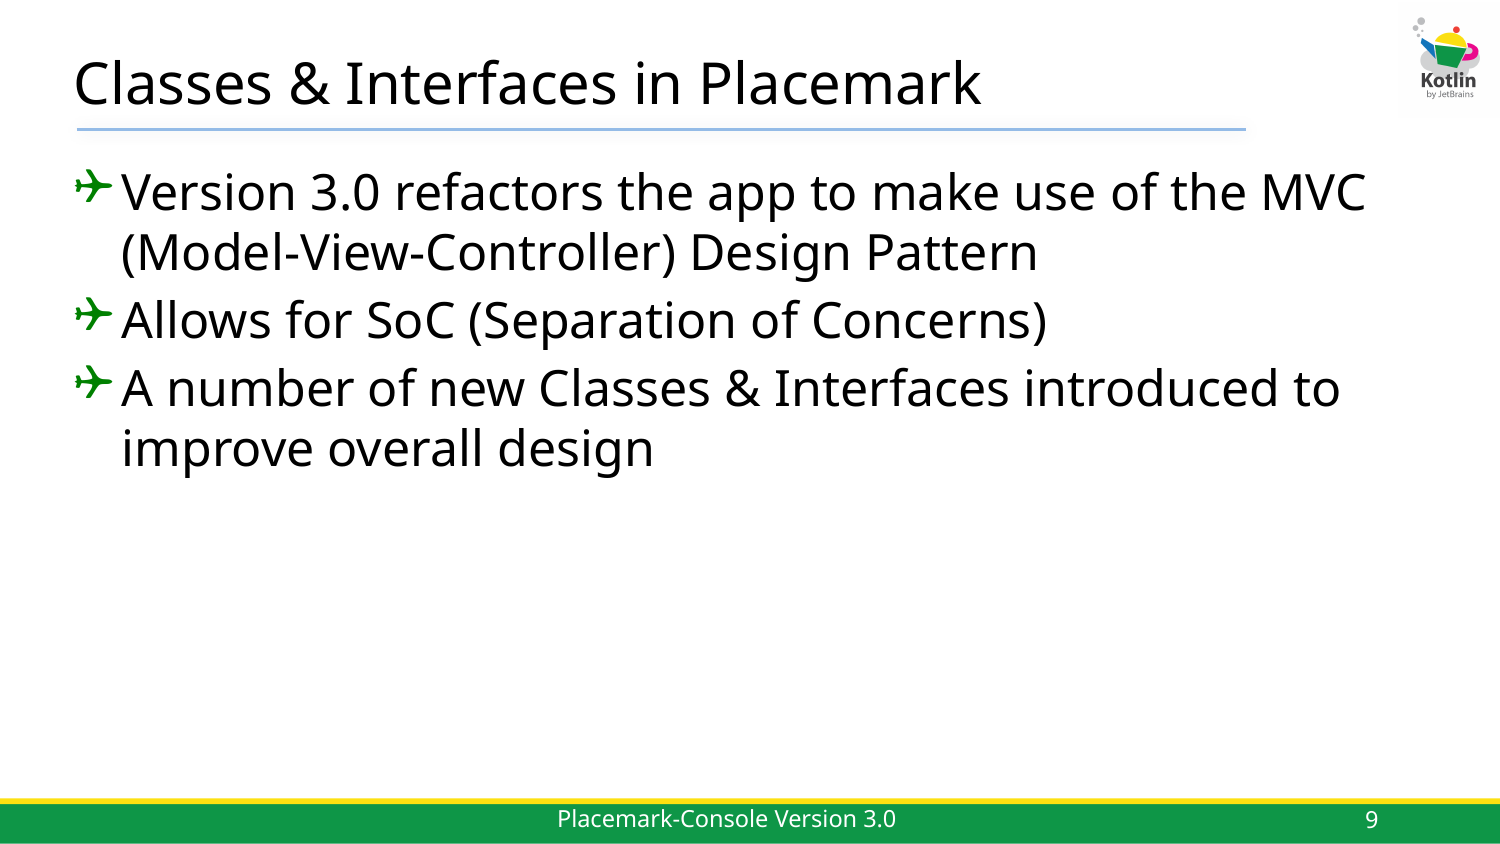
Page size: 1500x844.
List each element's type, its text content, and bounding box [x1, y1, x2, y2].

list Version 3.0 refactors the app to make use of the MVC (Model-View-Controller) Design Pattern Allows for SoC (Separation of Concerns) A number of new Classes & Interfaces introduced to improve overall design [64, 151, 1388, 278]
title Classes & Interfaces in Placemark [64, 0, 1341, 126]
footer Placemark-Console Version 3.0 [527, 802, 927, 843]
picture [1398, 2, 1500, 118]
slide_number 9 [1074, 799, 1388, 844]
